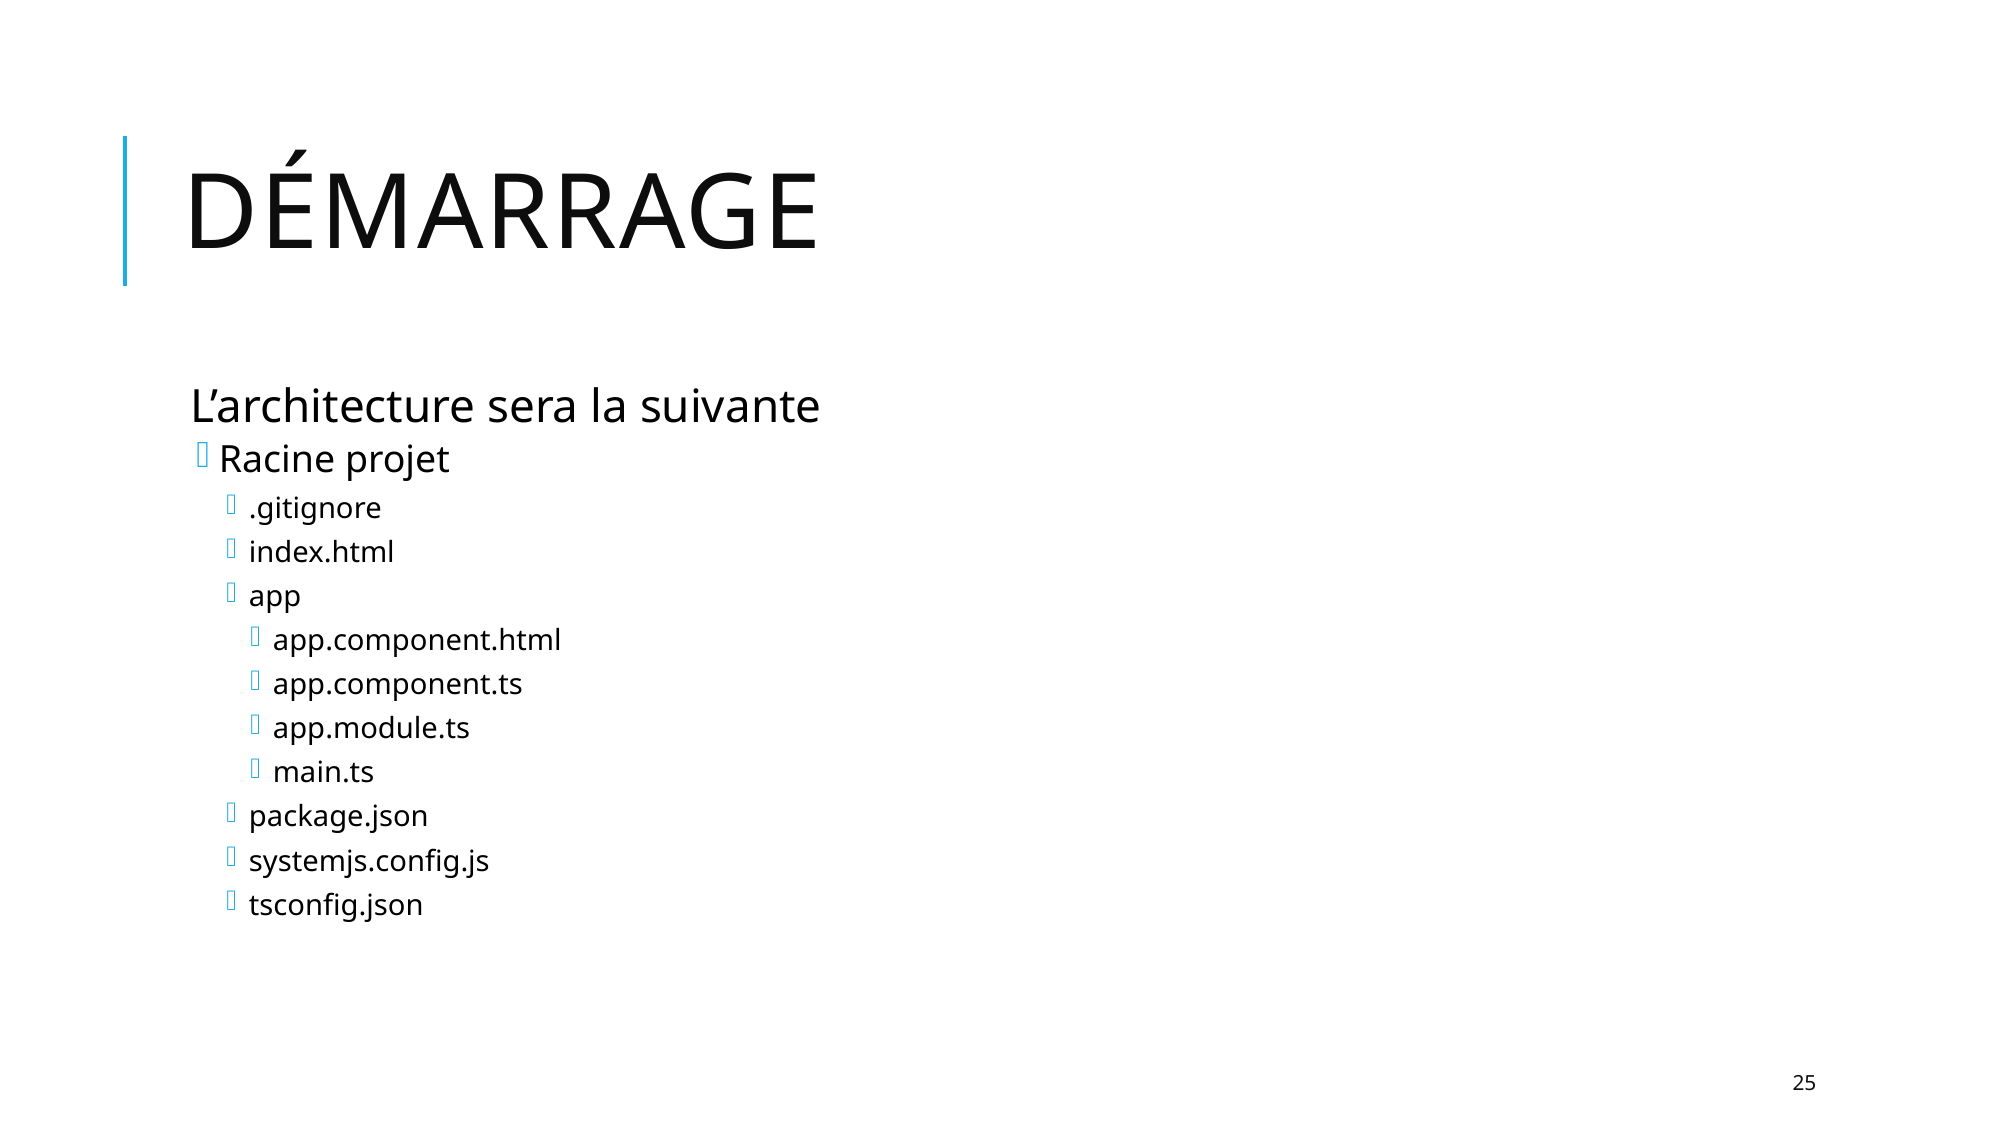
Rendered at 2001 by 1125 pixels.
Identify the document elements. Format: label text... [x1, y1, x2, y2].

slide_number 25 [1777, 1061, 1938, 1107]
title Démarrage [168, 96, 1763, 342]
list L’architecture sera la suivante Racine projet .gitignore index.html app app.component.html app.component.ts app.module.ts main.ts package.json systemjs.config.js tsconfig.json [168, 375, 1763, 1035]
